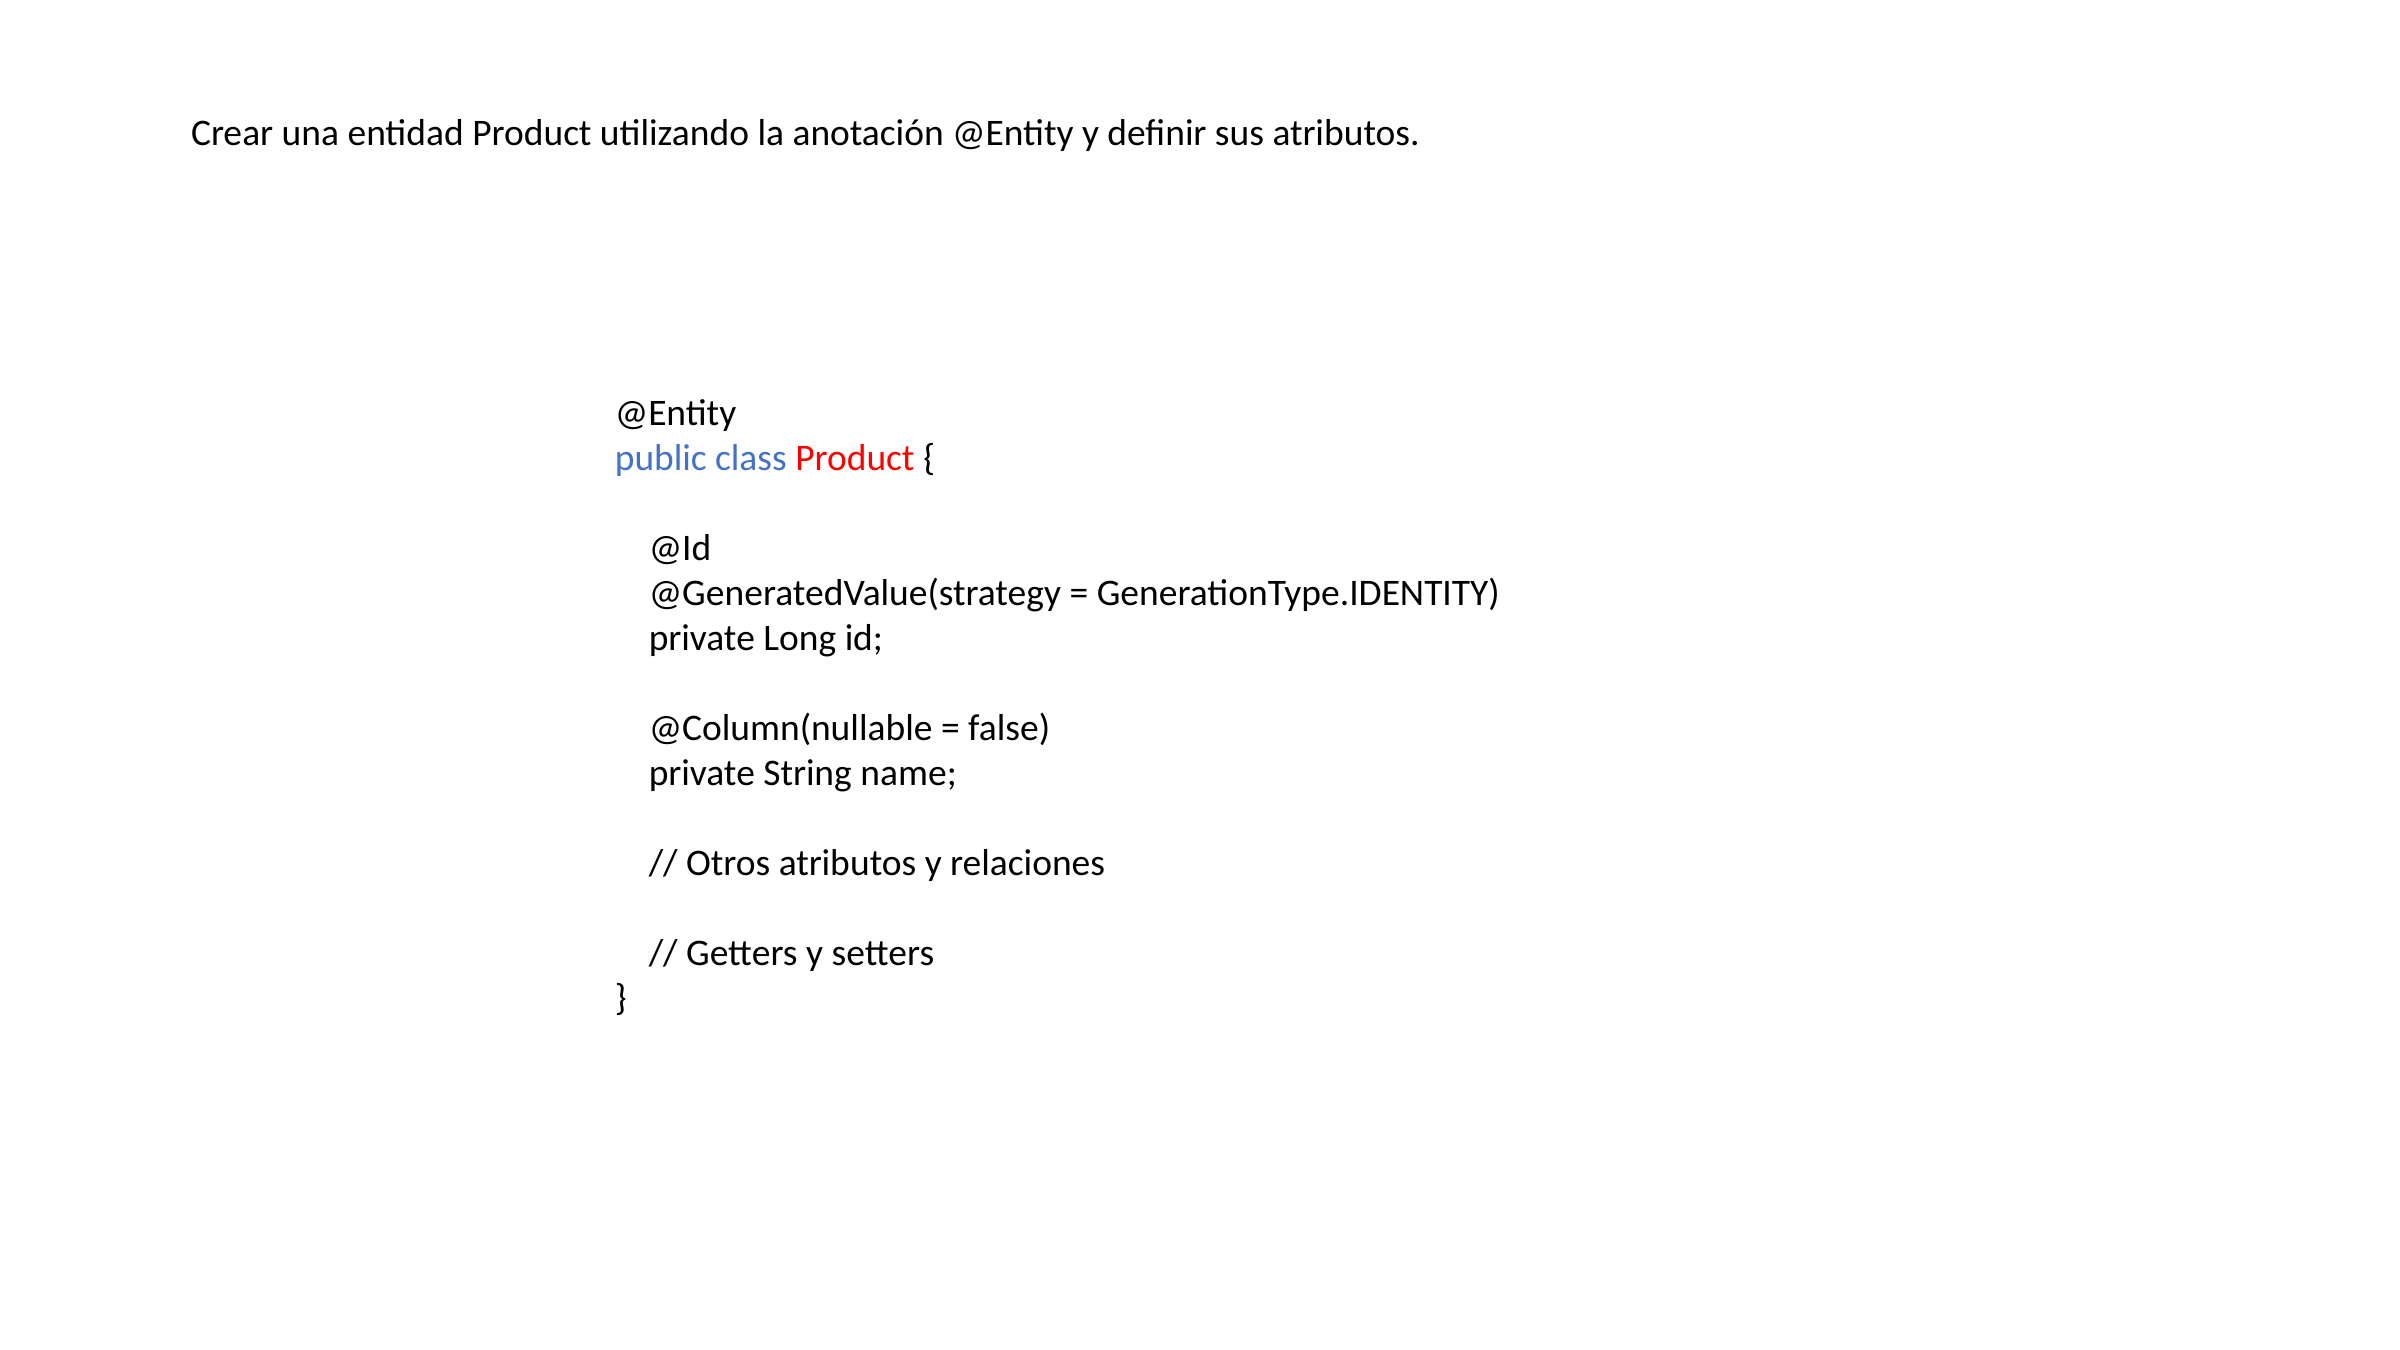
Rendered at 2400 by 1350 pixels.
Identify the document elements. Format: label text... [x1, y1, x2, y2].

text_box Crear una entidad Product utilizando la anotación @Entity y definir sus atributos. [176, 101, 2285, 161]
text_box @Entity public class Product { @Id @GeneratedValue(strategy = GenerationType.IDENTITY) private Long id; @Column(nullable = false) private String name; // Otros atributos y relaciones // Getters y setters } [599, 380, 1800, 1026]
